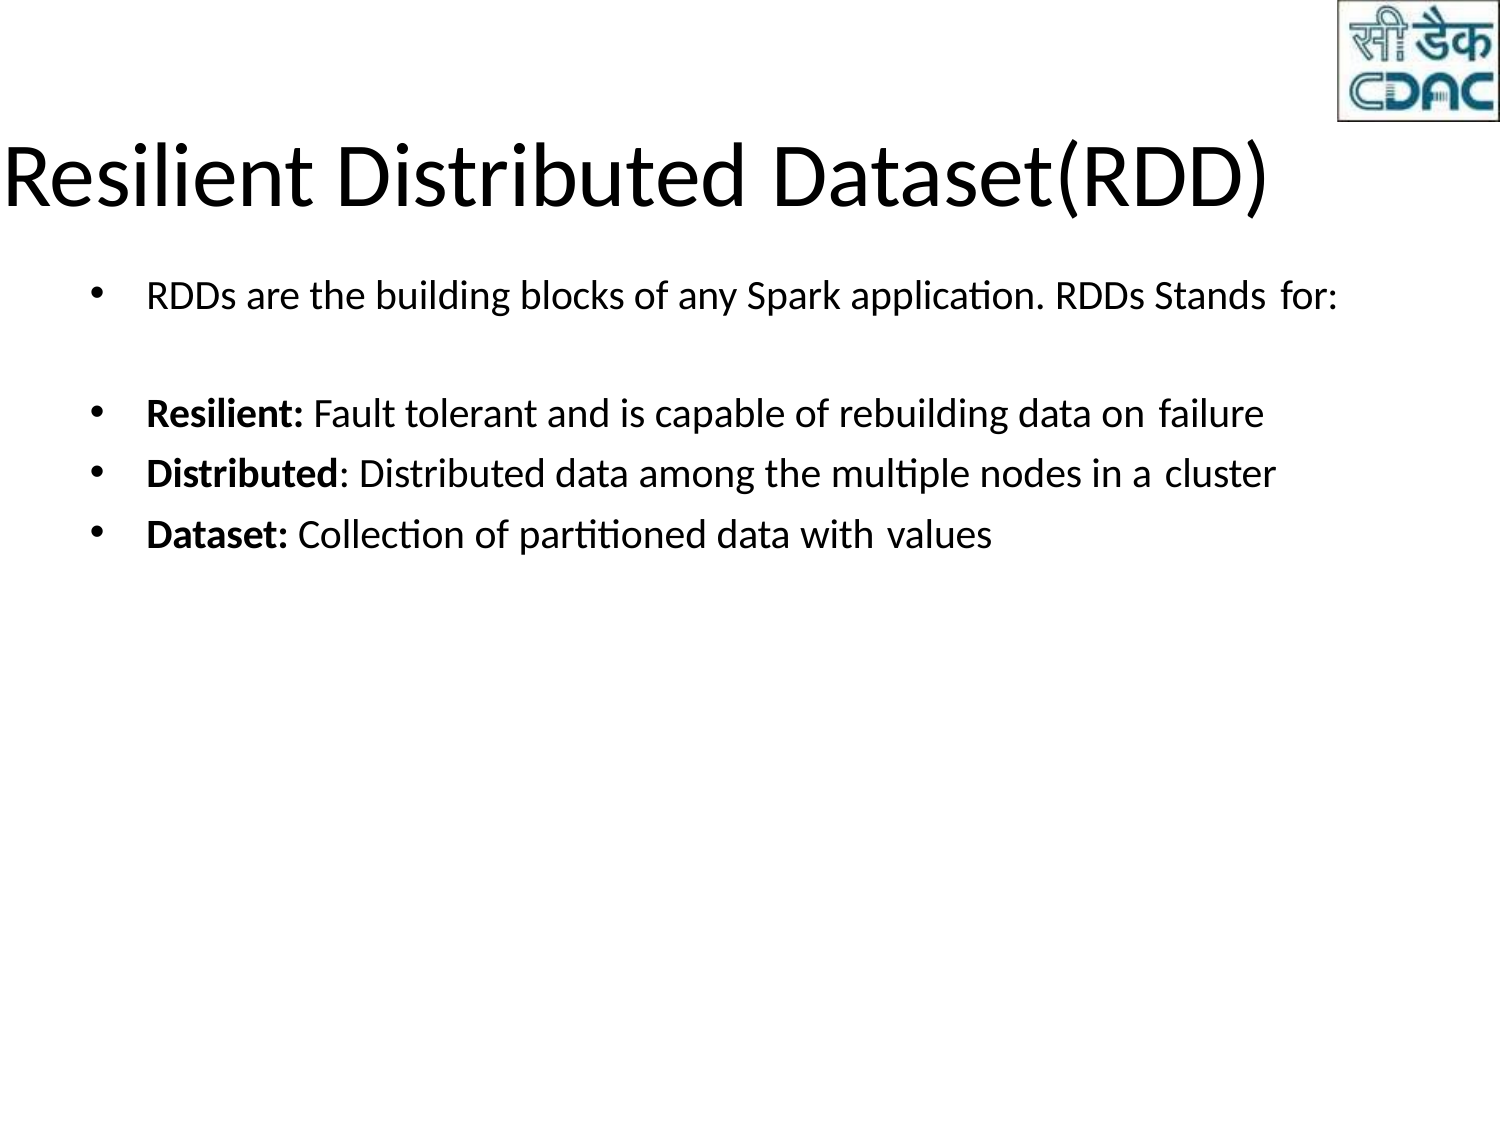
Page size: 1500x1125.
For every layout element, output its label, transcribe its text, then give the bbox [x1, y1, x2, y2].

title Resilient Distributed Dataset(RDD) [0, 112, 1500, 303]
picture [1337, 0, 1500, 112]
text_box RDDs are the building blocks of any Spark application. RDDs Stands for: Resilient: Fault tolerant and is capable of rebuilding data on failure Distributed: Distributed data among the multiple nodes in a cluster Dataset: Collection of partitioned data with values [87, 265, 1345, 557]
